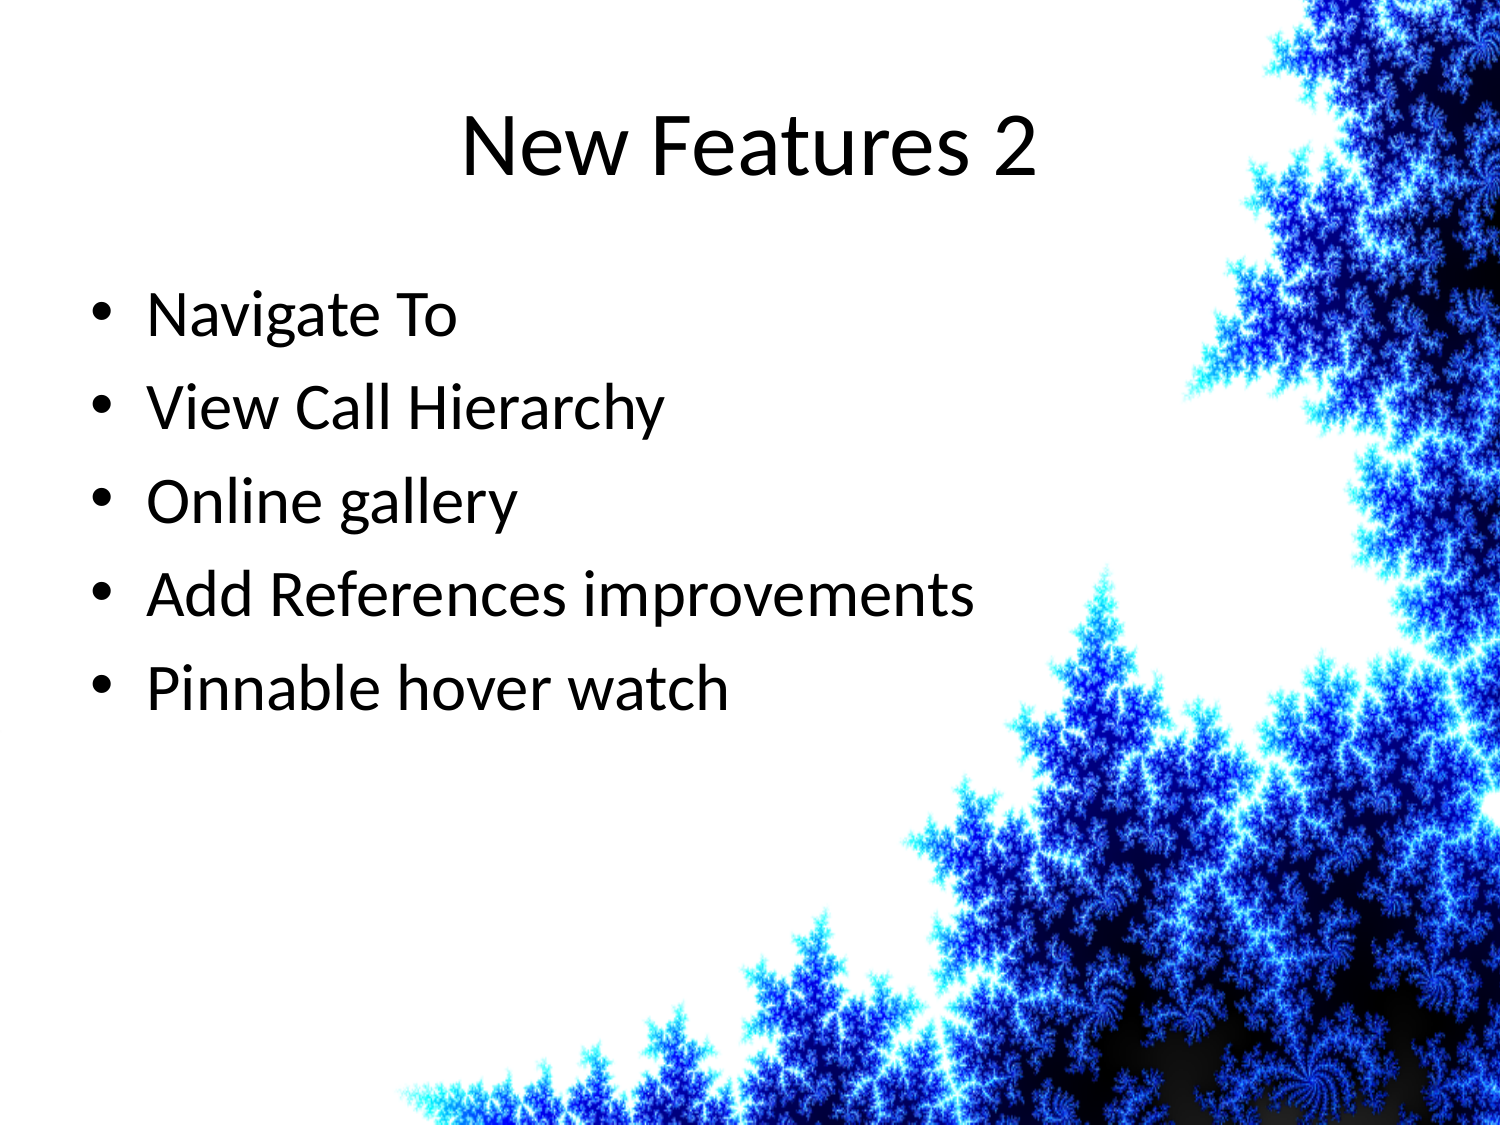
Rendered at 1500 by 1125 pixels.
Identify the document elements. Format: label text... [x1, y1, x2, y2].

title New Features 2 [74, 44, 1426, 233]
picture [0, 0, 1500, 1125]
list Navigate To View Call Hierarchy Online gallery Add References improvements Pinnable hover watch [74, 262, 1426, 1006]
